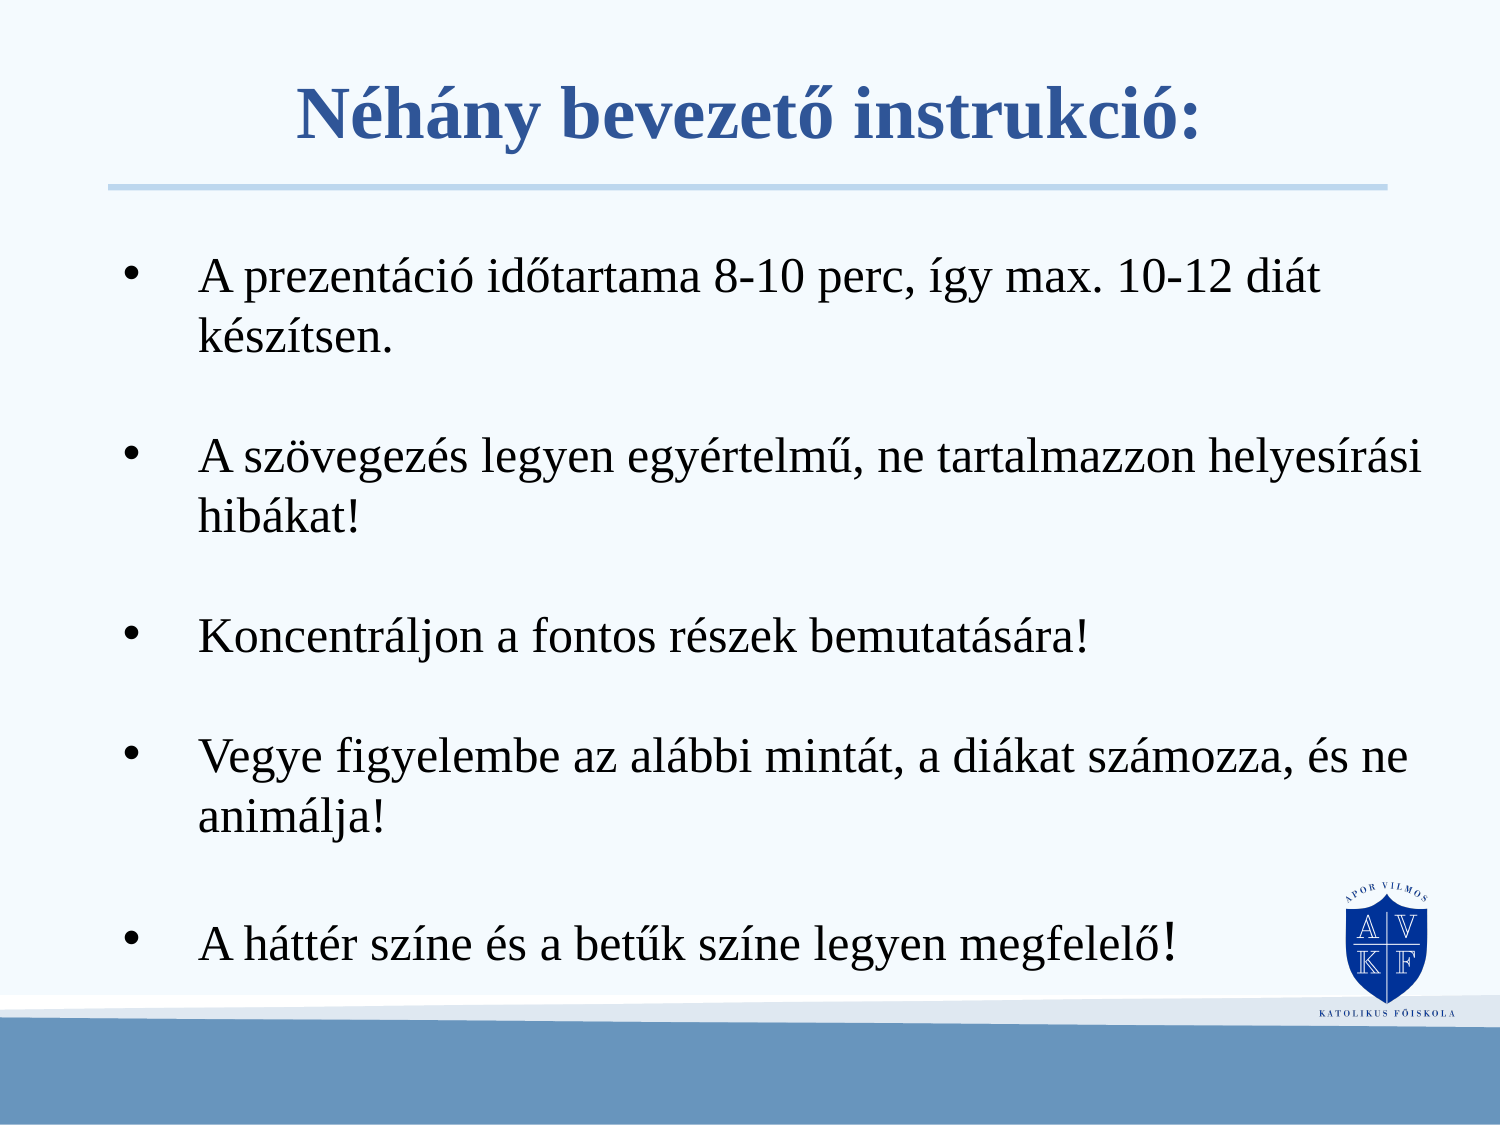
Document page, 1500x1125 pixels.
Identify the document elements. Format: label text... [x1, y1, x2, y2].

title Néhány bevezető instrukció: [112, 57, 1388, 162]
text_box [0, 184, 1500, 1125]
picture [1319, 881, 1457, 1019]
